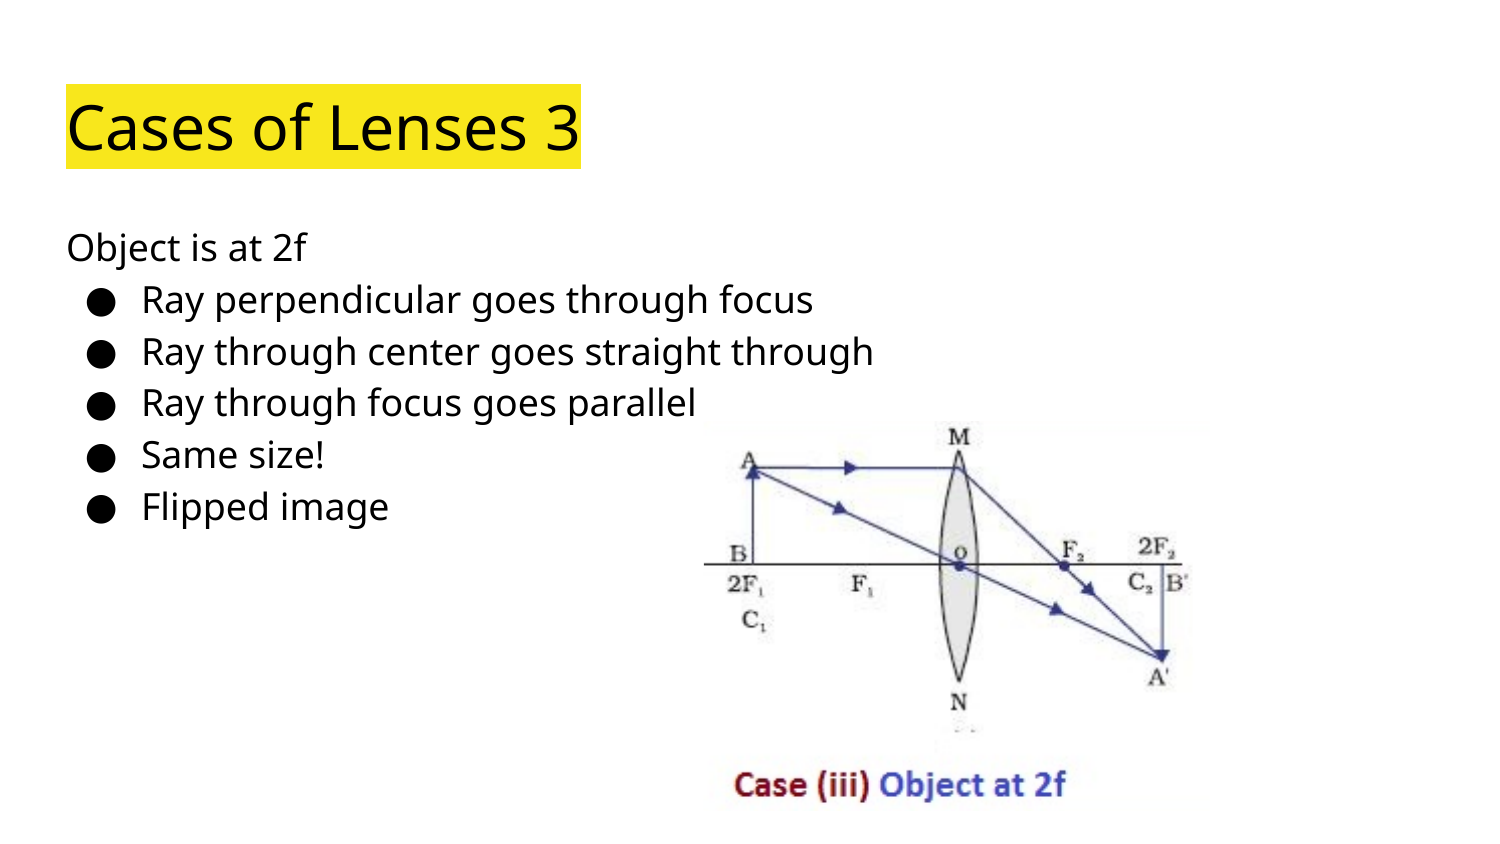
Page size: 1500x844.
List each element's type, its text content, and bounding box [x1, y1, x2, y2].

title Cases of Lenses 3 [51, 72, 1449, 167]
picture [703, 421, 1210, 811]
list Object is at 2f Ray perpendicular goes through focus Ray through center goes straight through Ray through focus goes parallel Same size! Flipped image [51, 202, 1449, 750]
